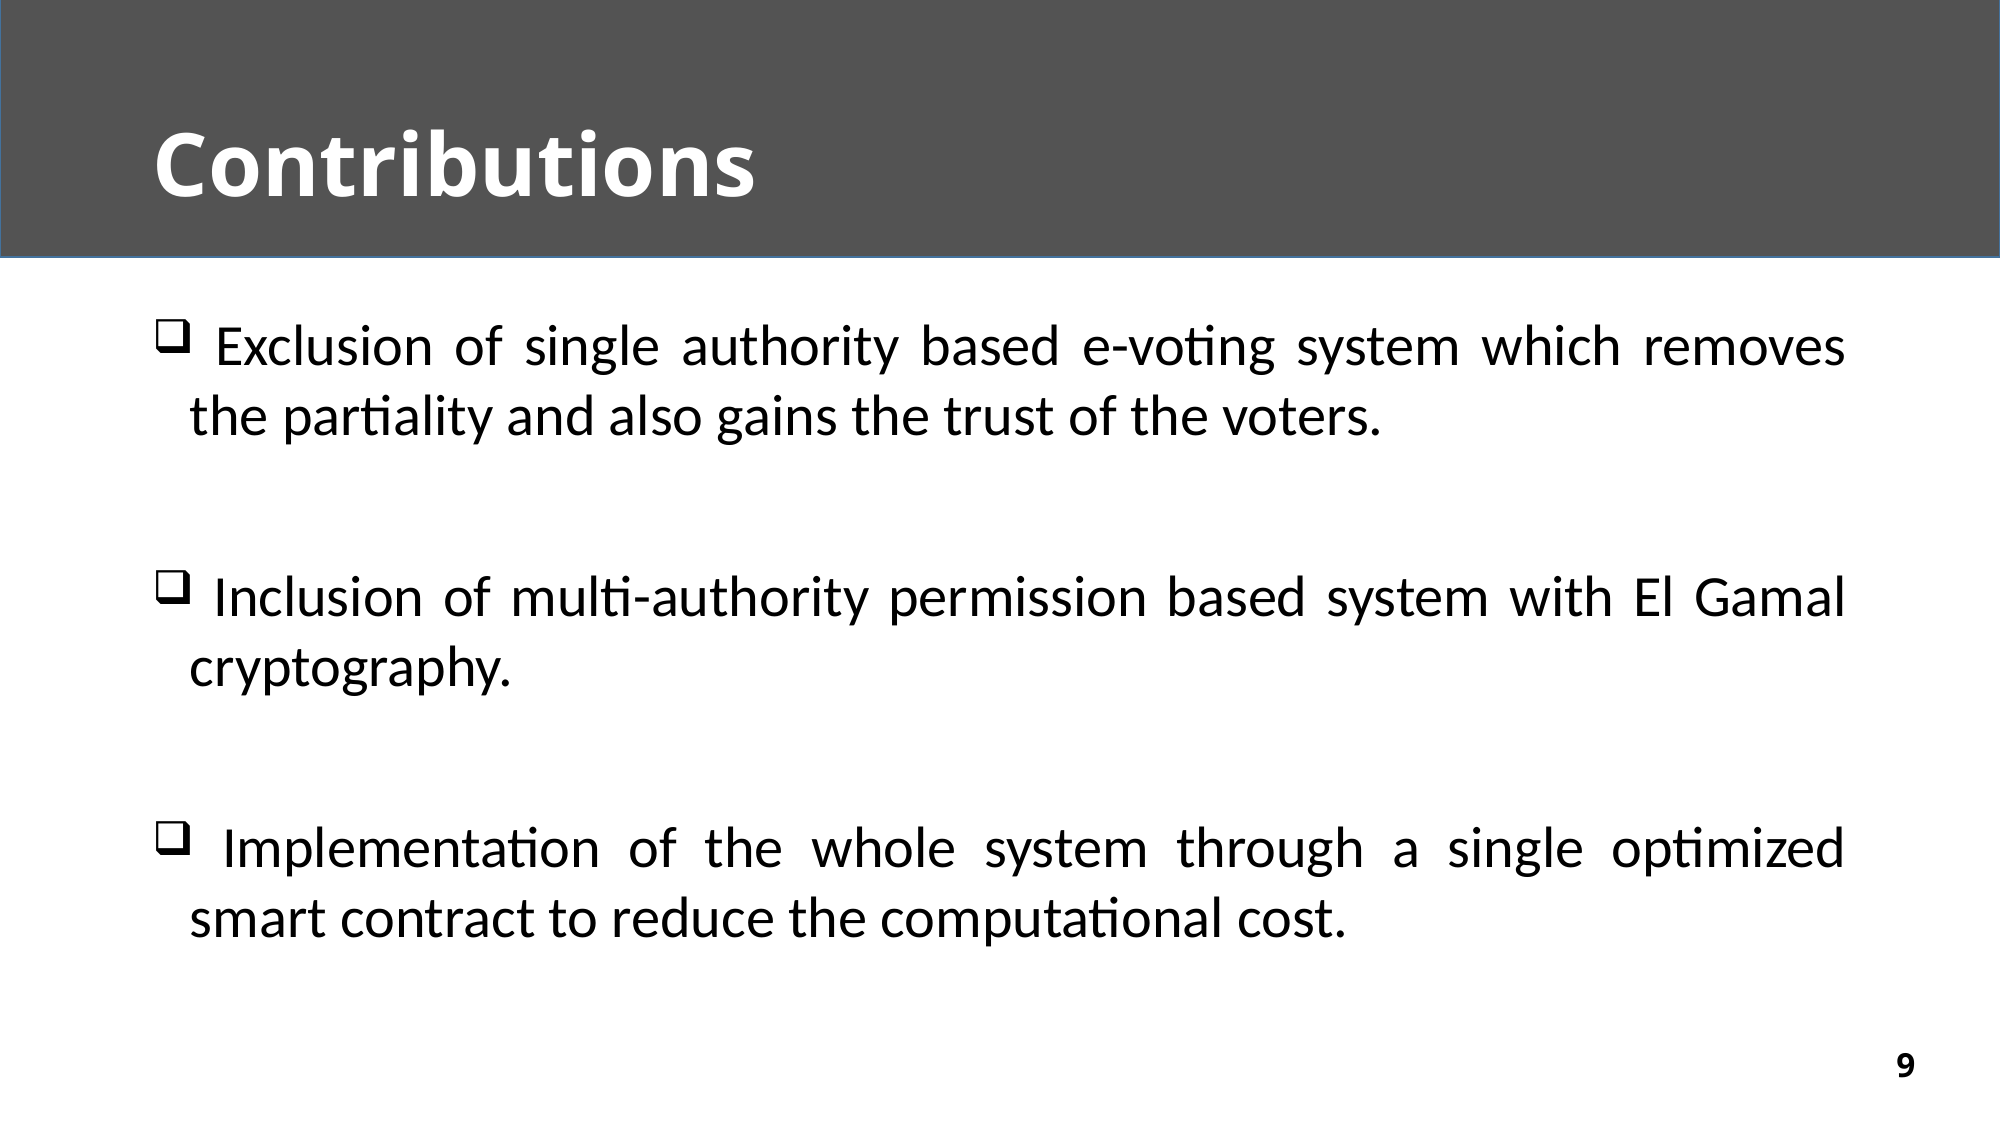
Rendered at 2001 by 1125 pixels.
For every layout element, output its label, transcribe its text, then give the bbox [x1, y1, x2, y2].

text_box 9 [1881, 1037, 1953, 1092]
list Exclusion of single authority based e-voting system which removes the partiality and also gains the trust of the voters. Inclusion of multi-authority permission based system with El Gamal cryptography. Implementation of the whole system through a single optimized smart contract to reduce the computational cost. [137, 299, 1863, 1014]
text_box [0, 0, 2000, 258]
title Contributions [137, 59, 1863, 278]
